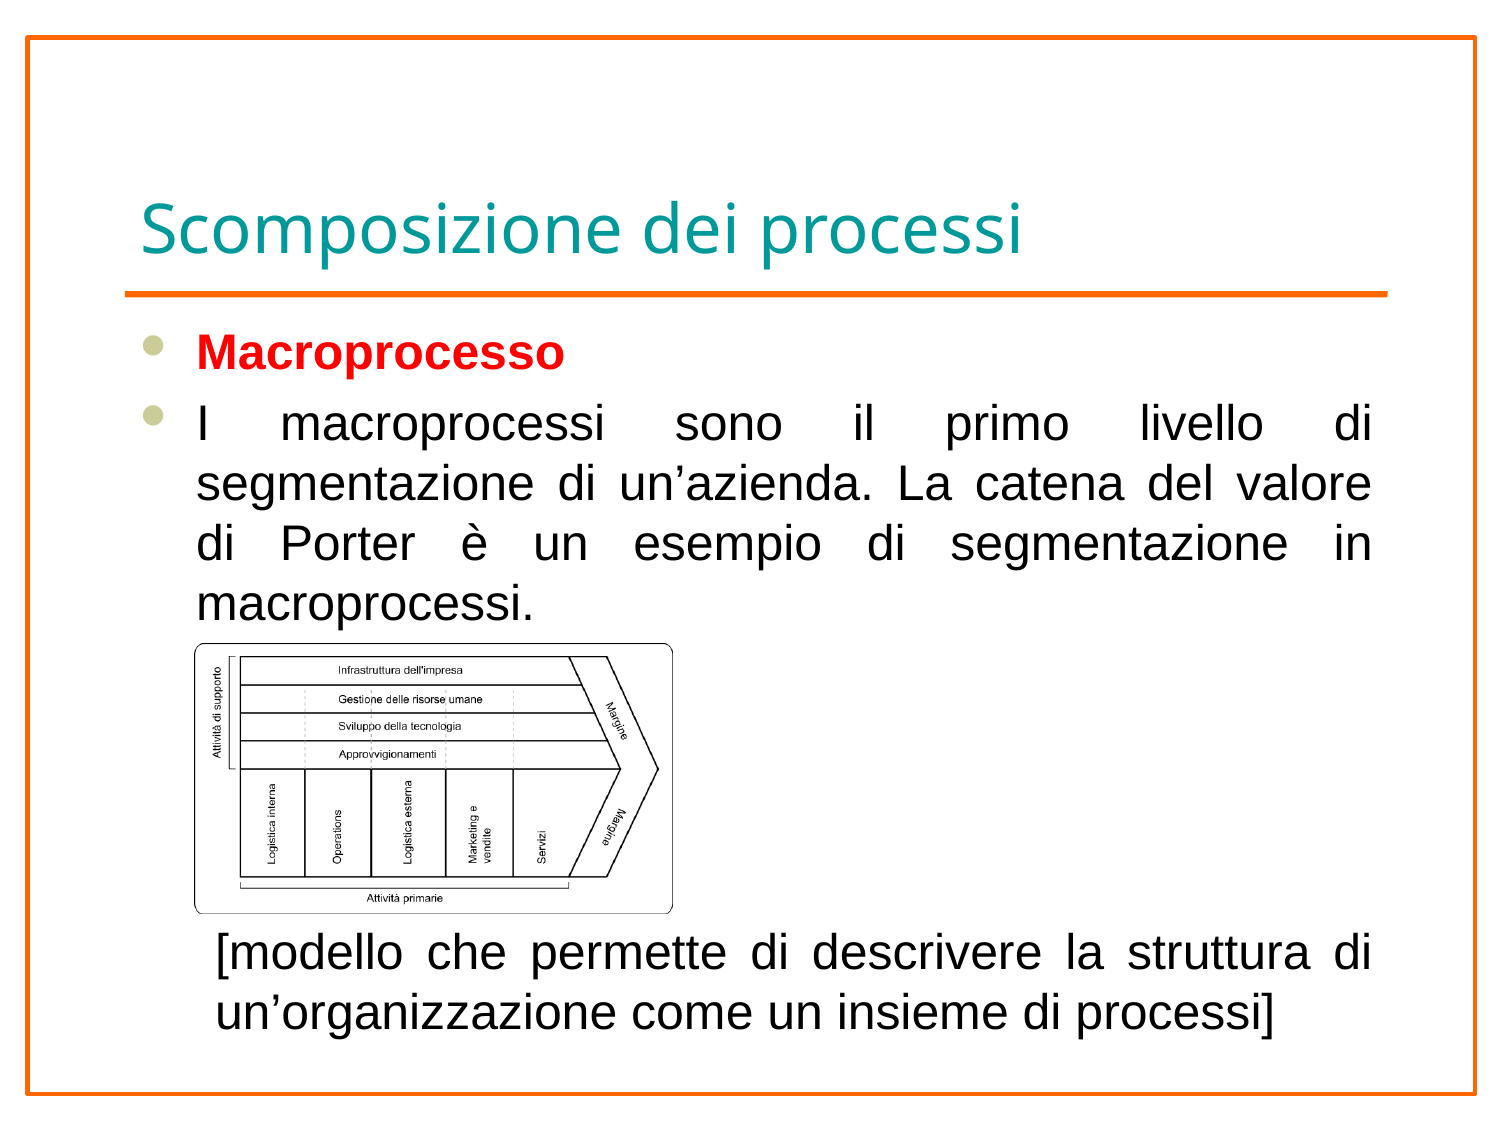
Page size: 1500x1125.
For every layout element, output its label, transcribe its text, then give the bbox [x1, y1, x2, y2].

picture [194, 643, 680, 918]
title Scomposizione dei processi [125, 87, 1388, 275]
list Macroprocesso I macroprocessi sono il primo livello di segmentazione di un’azienda. La catena del valore di Porter è un esempio di segmentazione in macroprocessi. [modello che permette di descrivere la struttura di un’organizzazione come un insieme di processi] [125, 312, 1388, 975]
